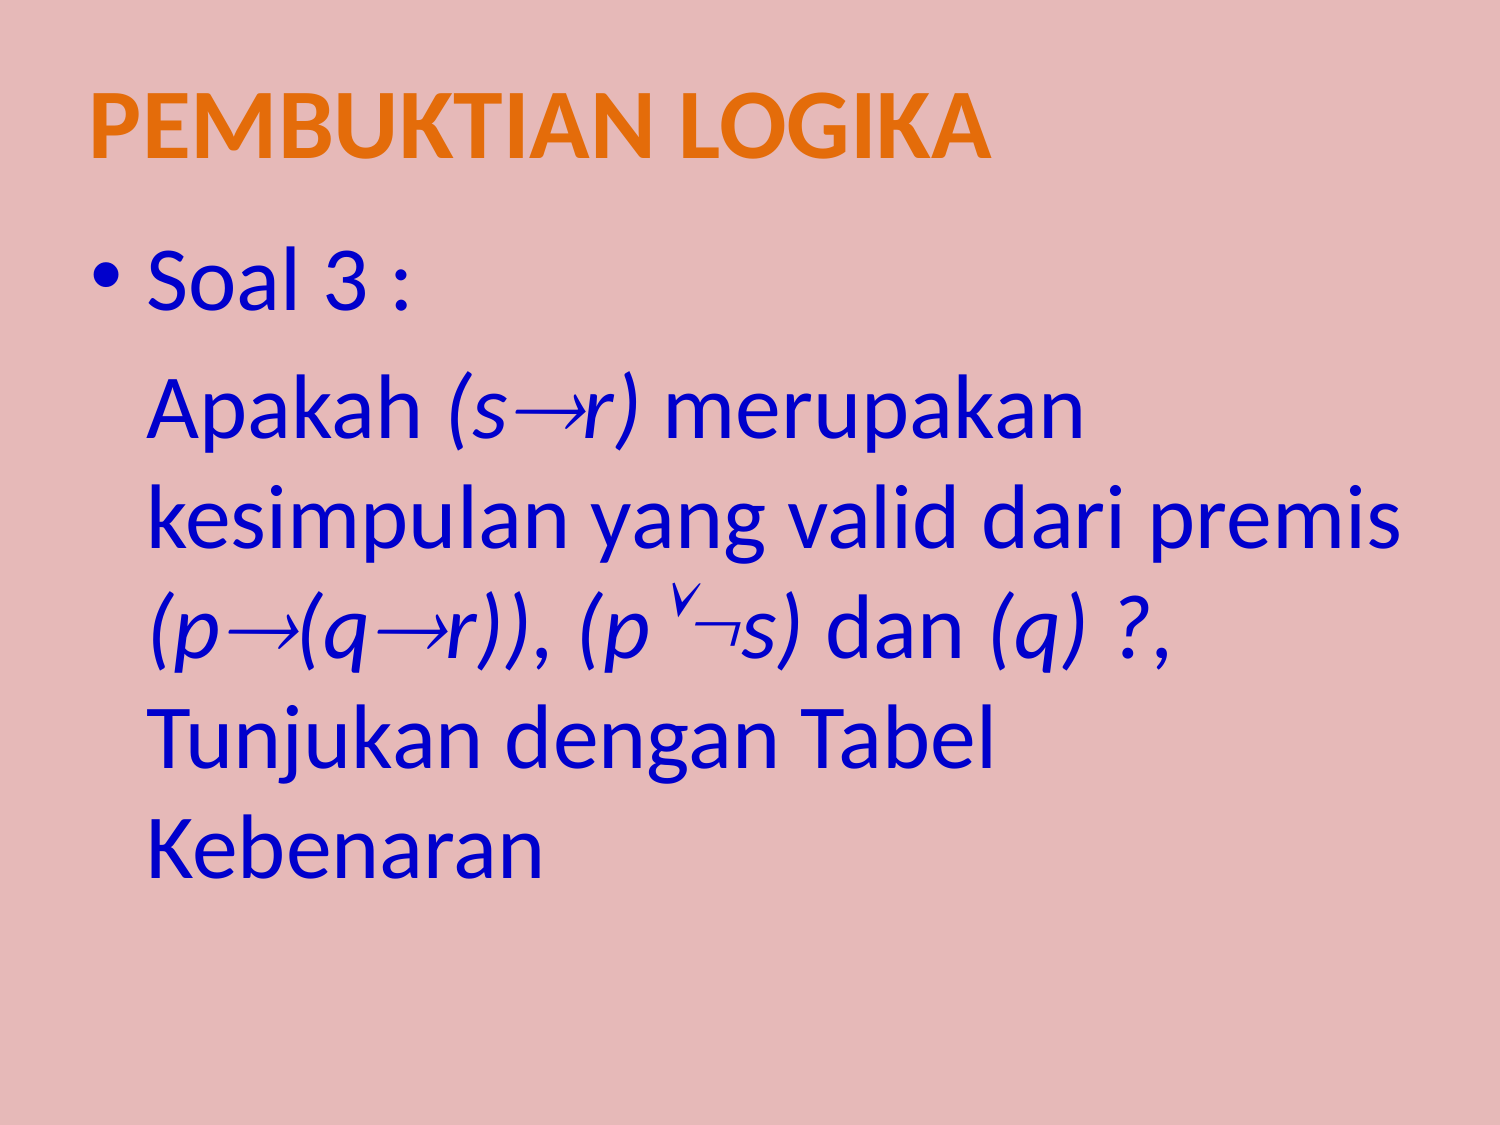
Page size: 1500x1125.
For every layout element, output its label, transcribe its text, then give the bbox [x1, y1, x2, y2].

list Soal 3 : Apakah (sr) merupakan kesimpulan yang valid dari premis (p(qr)), (ps) dan (q) ?, Tunjukan dengan Tabel Kebenaran [75, 210, 1425, 1055]
text_box Pembuktian logika [73, 51, 1009, 187]
